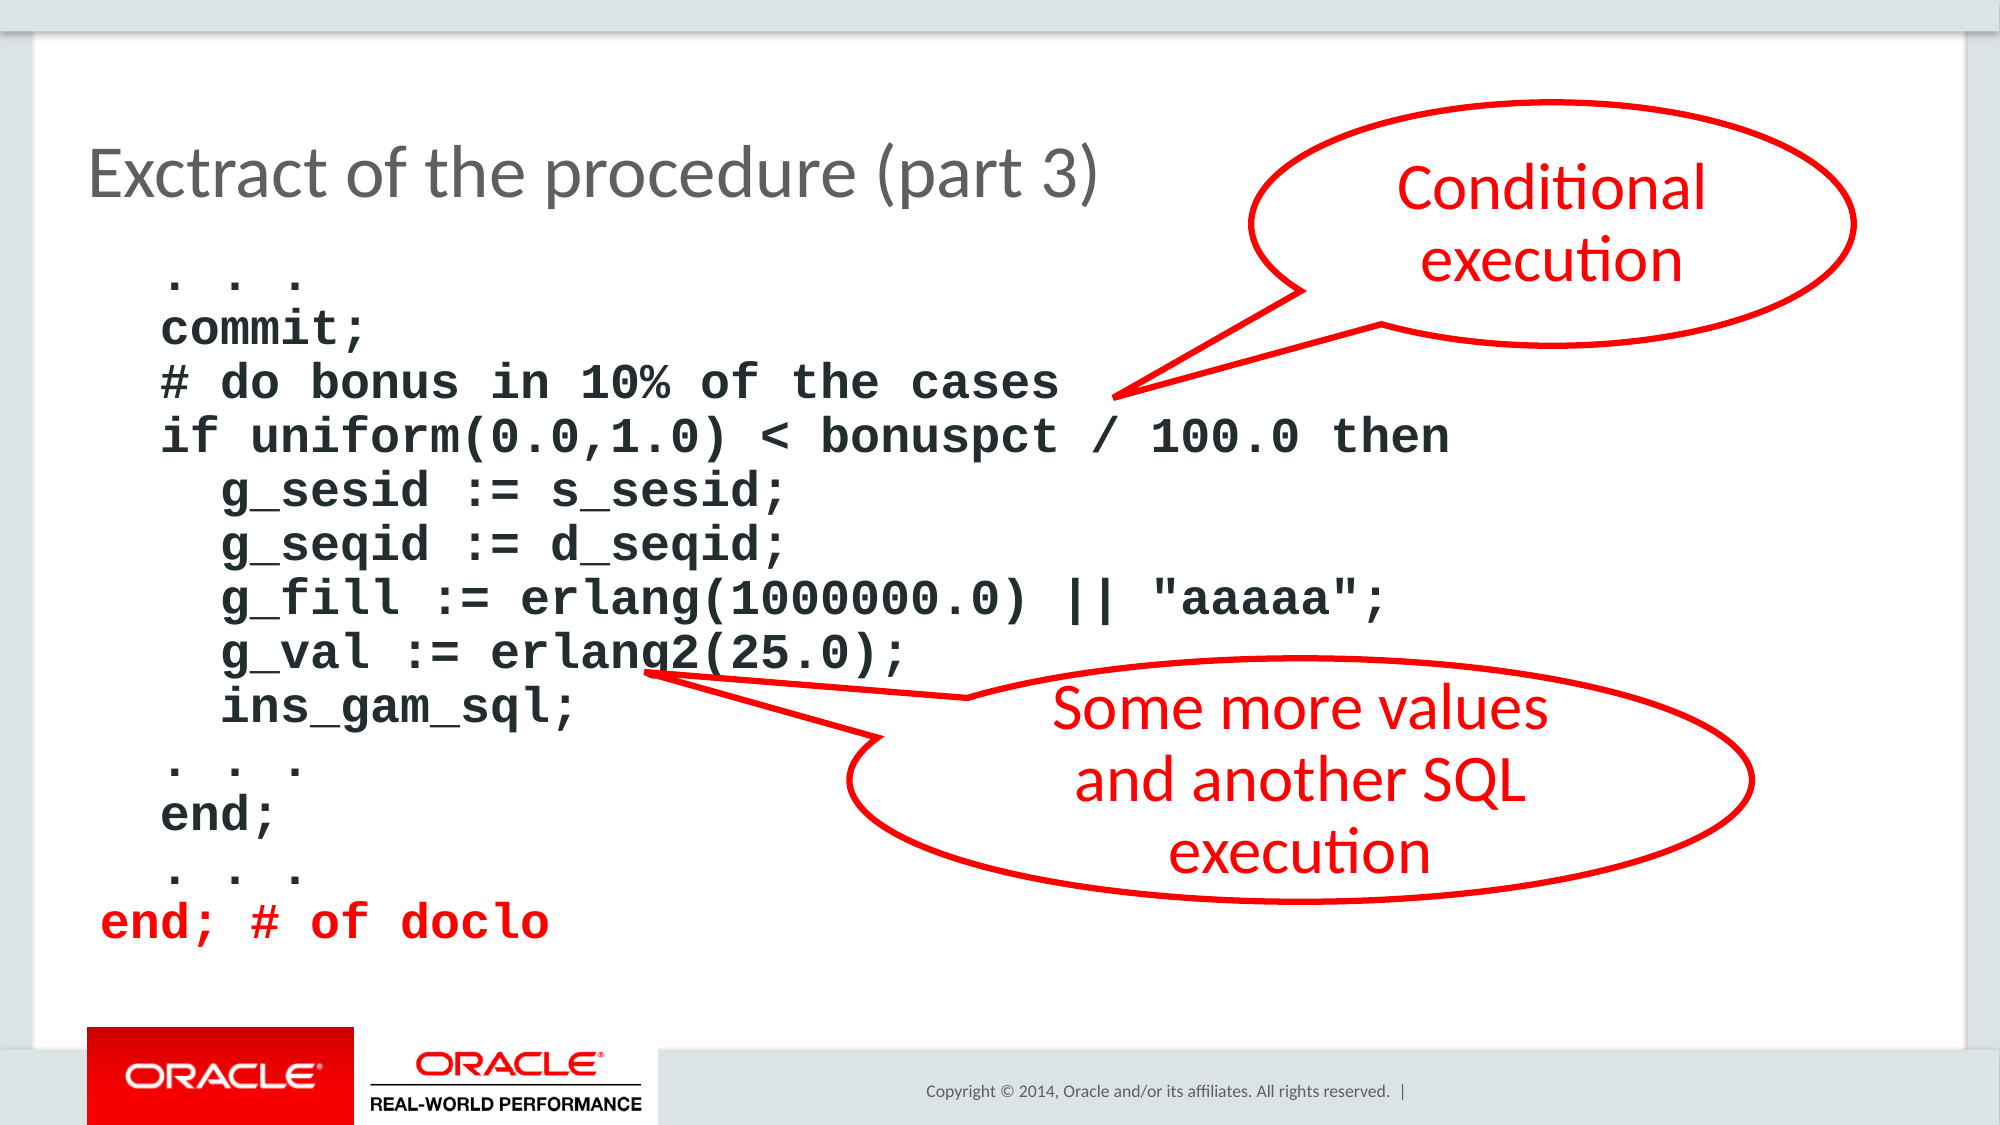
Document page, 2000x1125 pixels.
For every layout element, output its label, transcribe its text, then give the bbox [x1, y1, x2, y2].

text_box Some more values and another SQL execution [643, 656, 1755, 904]
picture [87, 1027, 658, 1125]
title Exctract of the procedure (part 3) [87, 66, 1913, 213]
text_box Conditional execution [1112, 100, 1856, 400]
list . . . commit; # do bonus in 10% of the cases if uniform(0.0,1.0) < bonuspct / 100.0 then g_sesid := s_sesid; g_seqid := d_seqid; g_fill := erlang(1000000.0) || "aaaaa"; g_val := erlang2(25.0); ins_gam_sql; . . . end; . . . end; # of doclo [100, 247, 1926, 973]
